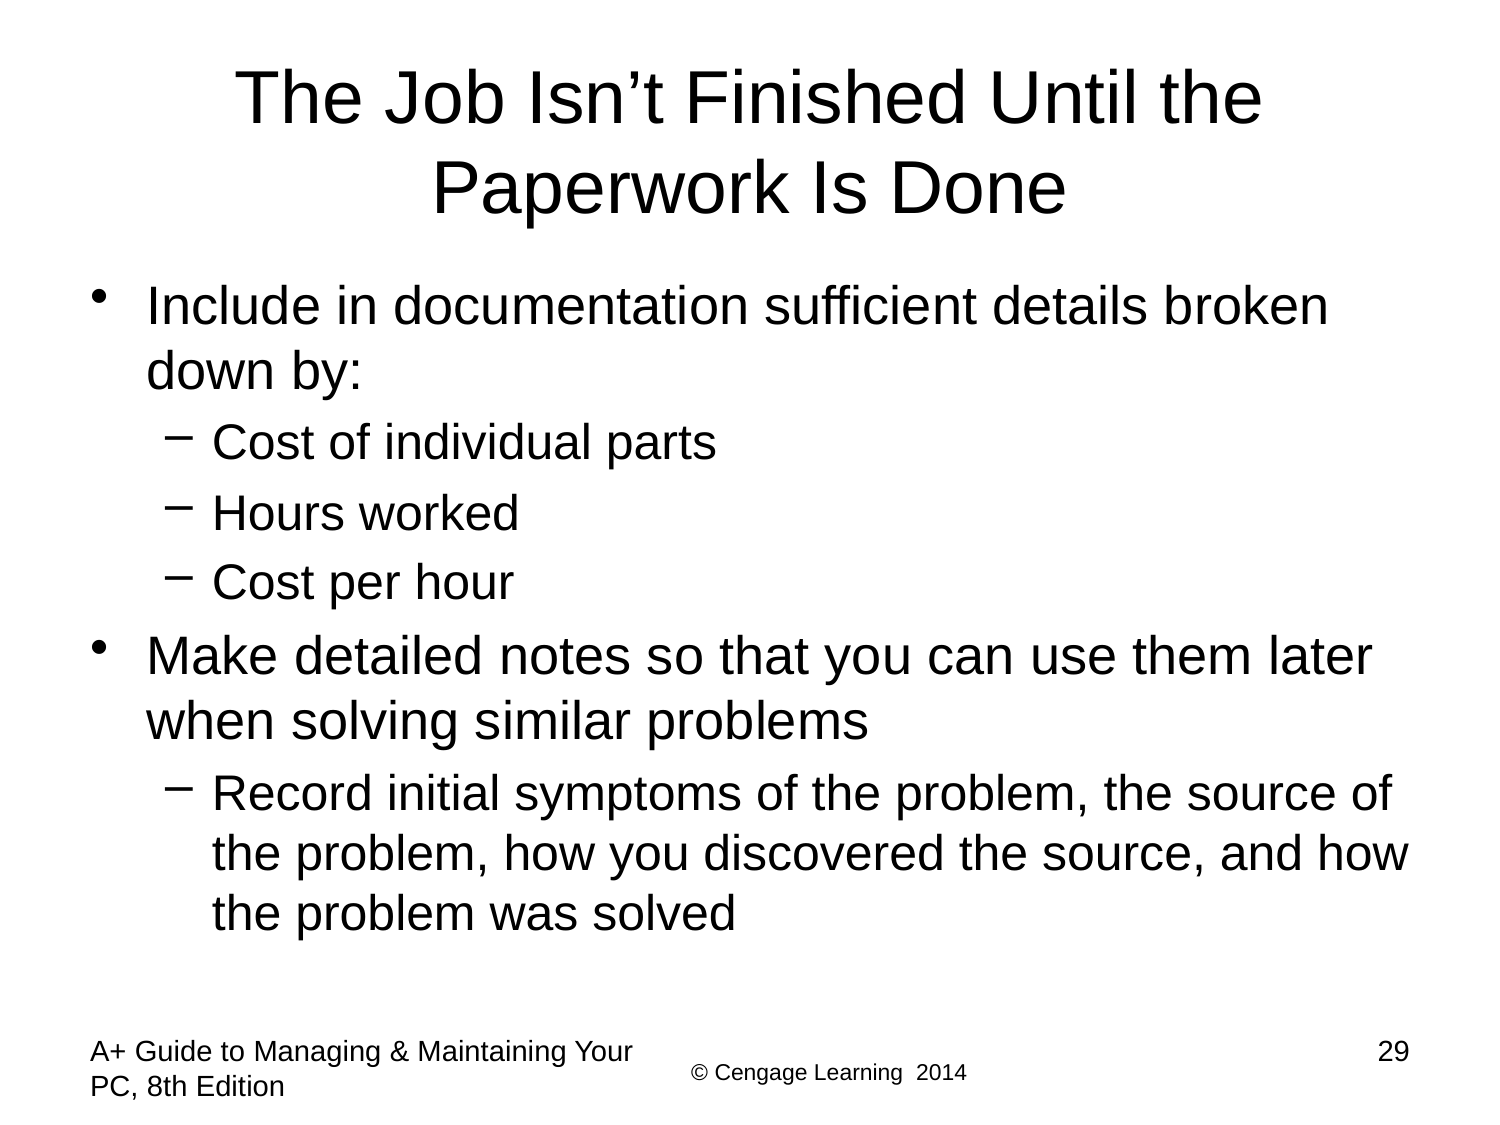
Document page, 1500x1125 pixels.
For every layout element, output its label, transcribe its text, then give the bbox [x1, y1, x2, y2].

slide_number 29 [1074, 1024, 1426, 1103]
title The Job Isn’t Finished Until the Paperwork Is Done [75, 45, 1425, 233]
list Include in documentation sufficient details broken down by: Cost of individual parts Hours worked Cost per hour Make detailed notes so that you can use them later when solving similar problems Record initial symptoms of the problem, the source of the problem, how you discovered the source, and how the problem was solved [75, 262, 1425, 1005]
footer A+ Guide to Managing & Maintaining Your PC, 8th Edition [74, 1024, 651, 1103]
